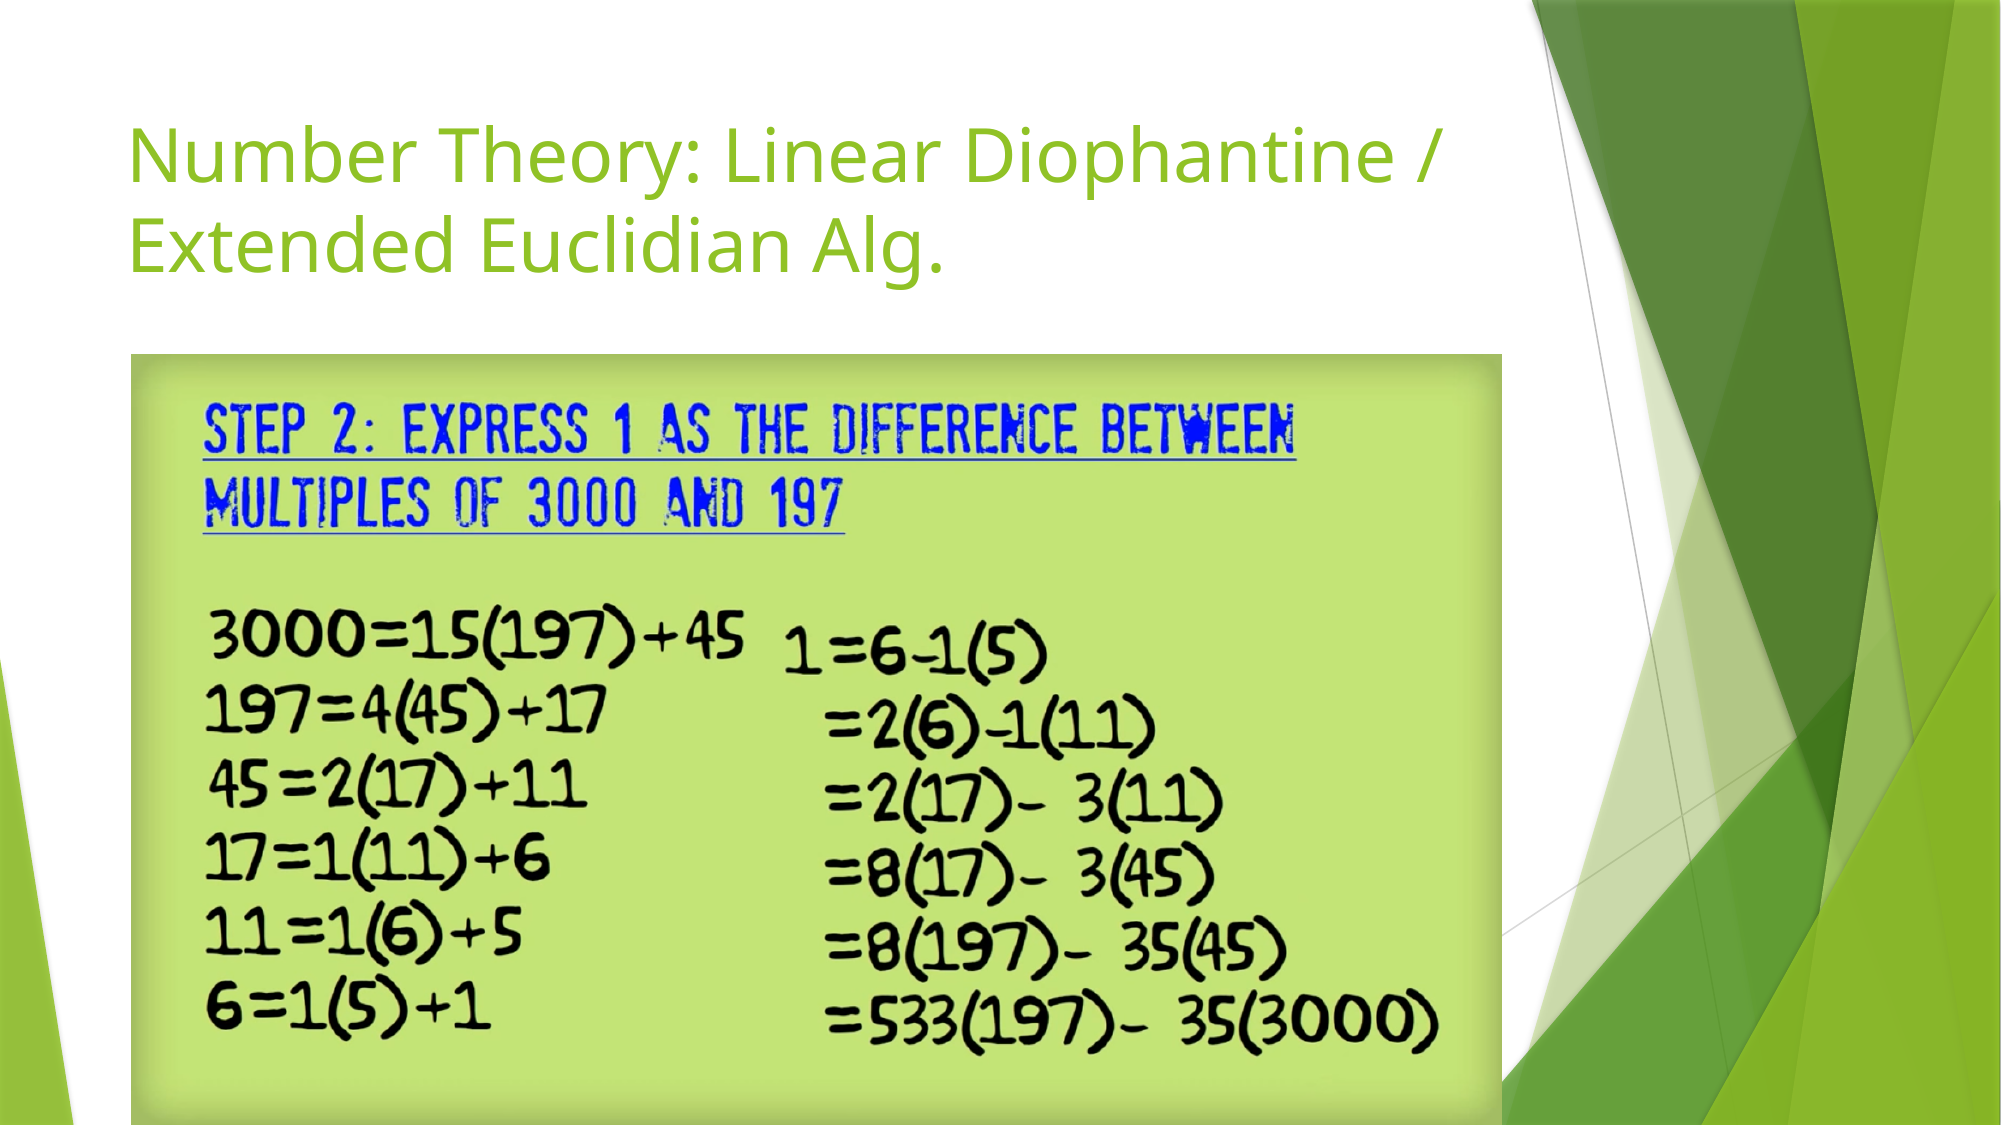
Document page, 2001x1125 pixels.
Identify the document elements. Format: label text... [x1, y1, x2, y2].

title Number Theory: Linear Diophantine / Extended Euclidian Alg. [111, 99, 1522, 317]
picture [130, 353, 1502, 1125]
